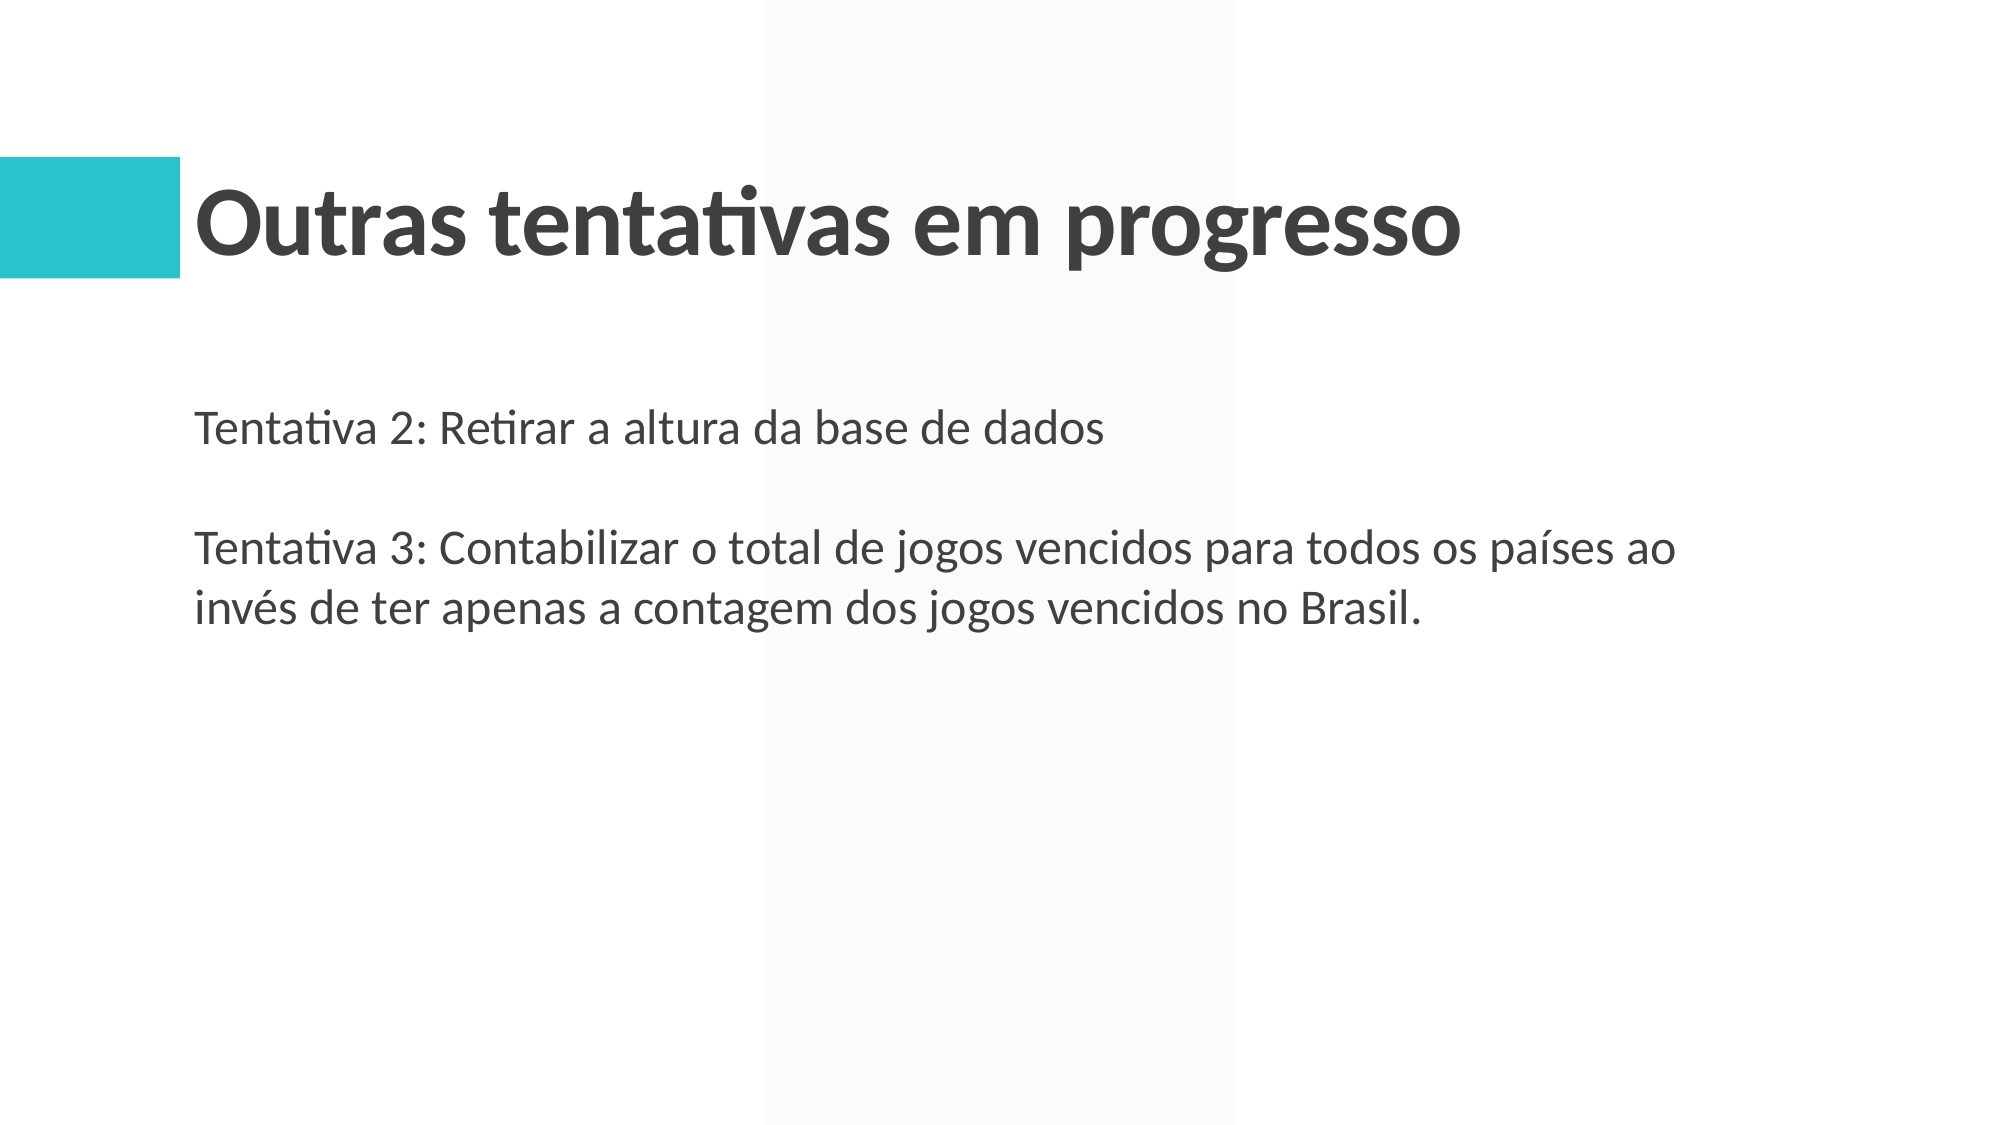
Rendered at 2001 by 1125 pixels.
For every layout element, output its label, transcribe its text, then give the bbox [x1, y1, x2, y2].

text_box Tentativa 2: Retirar a altura da base de dados Tentativa 3: Contabilizar o total de jogos vencidos para todos os países ao invés de ter apenas a contagem dos jogos vencidos no Brasil. [179, 386, 1767, 702]
title Outras tentativas em progresso [180, 47, 1830, 285]
